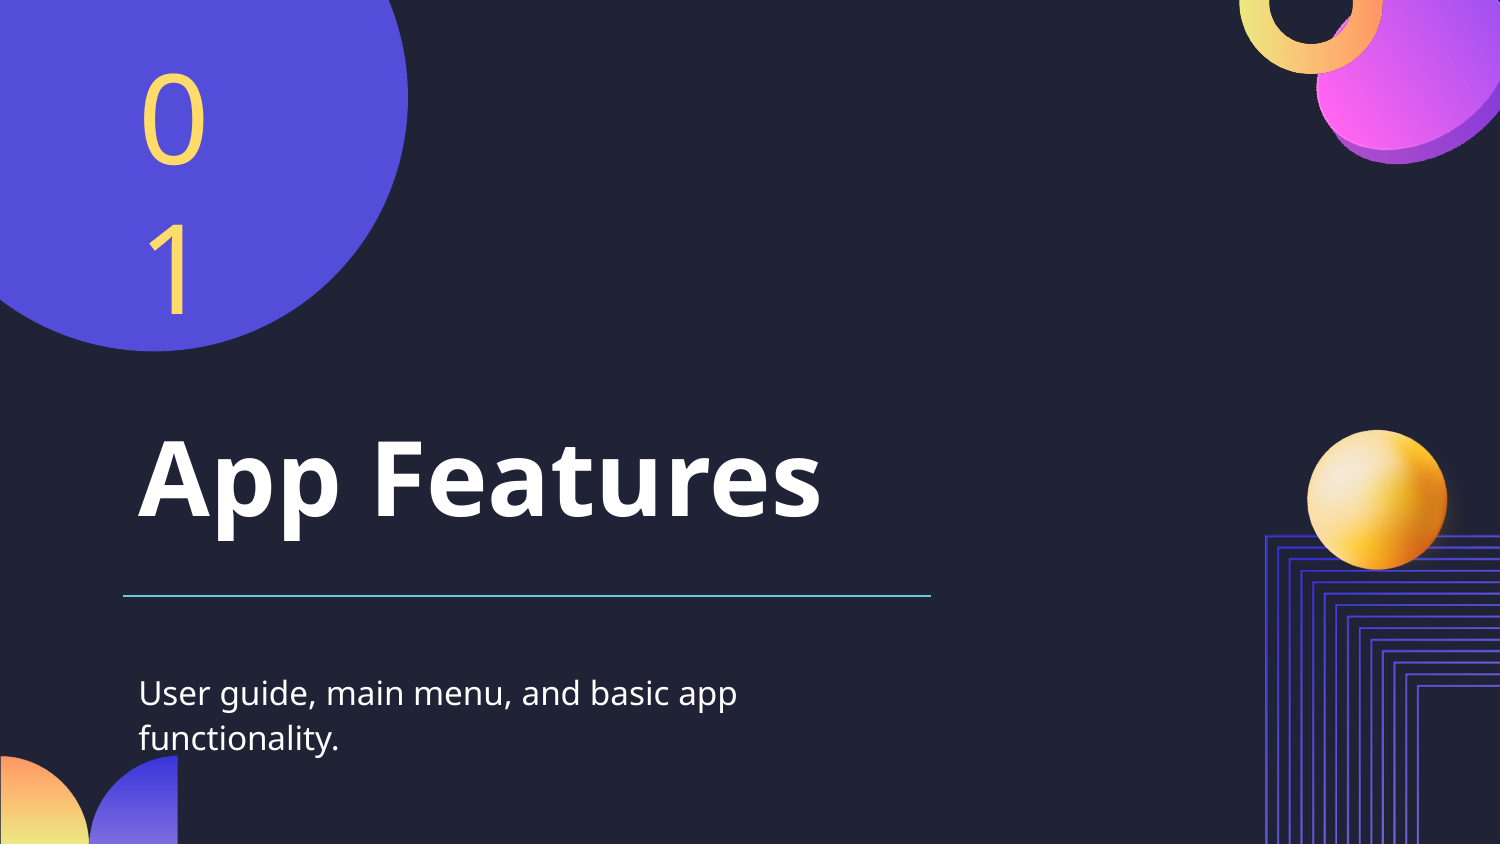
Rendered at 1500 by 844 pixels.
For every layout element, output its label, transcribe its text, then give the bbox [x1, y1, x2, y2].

subtitle User guide, main menu, and basic app functionality. [123, 650, 955, 713]
picture [1239, 0, 1500, 185]
text_box [0, 0, 408, 352]
title 01 [123, 114, 297, 265]
picture [1, 756, 178, 844]
picture [1264, 408, 1500, 844]
title App Features [123, 378, 955, 552]
